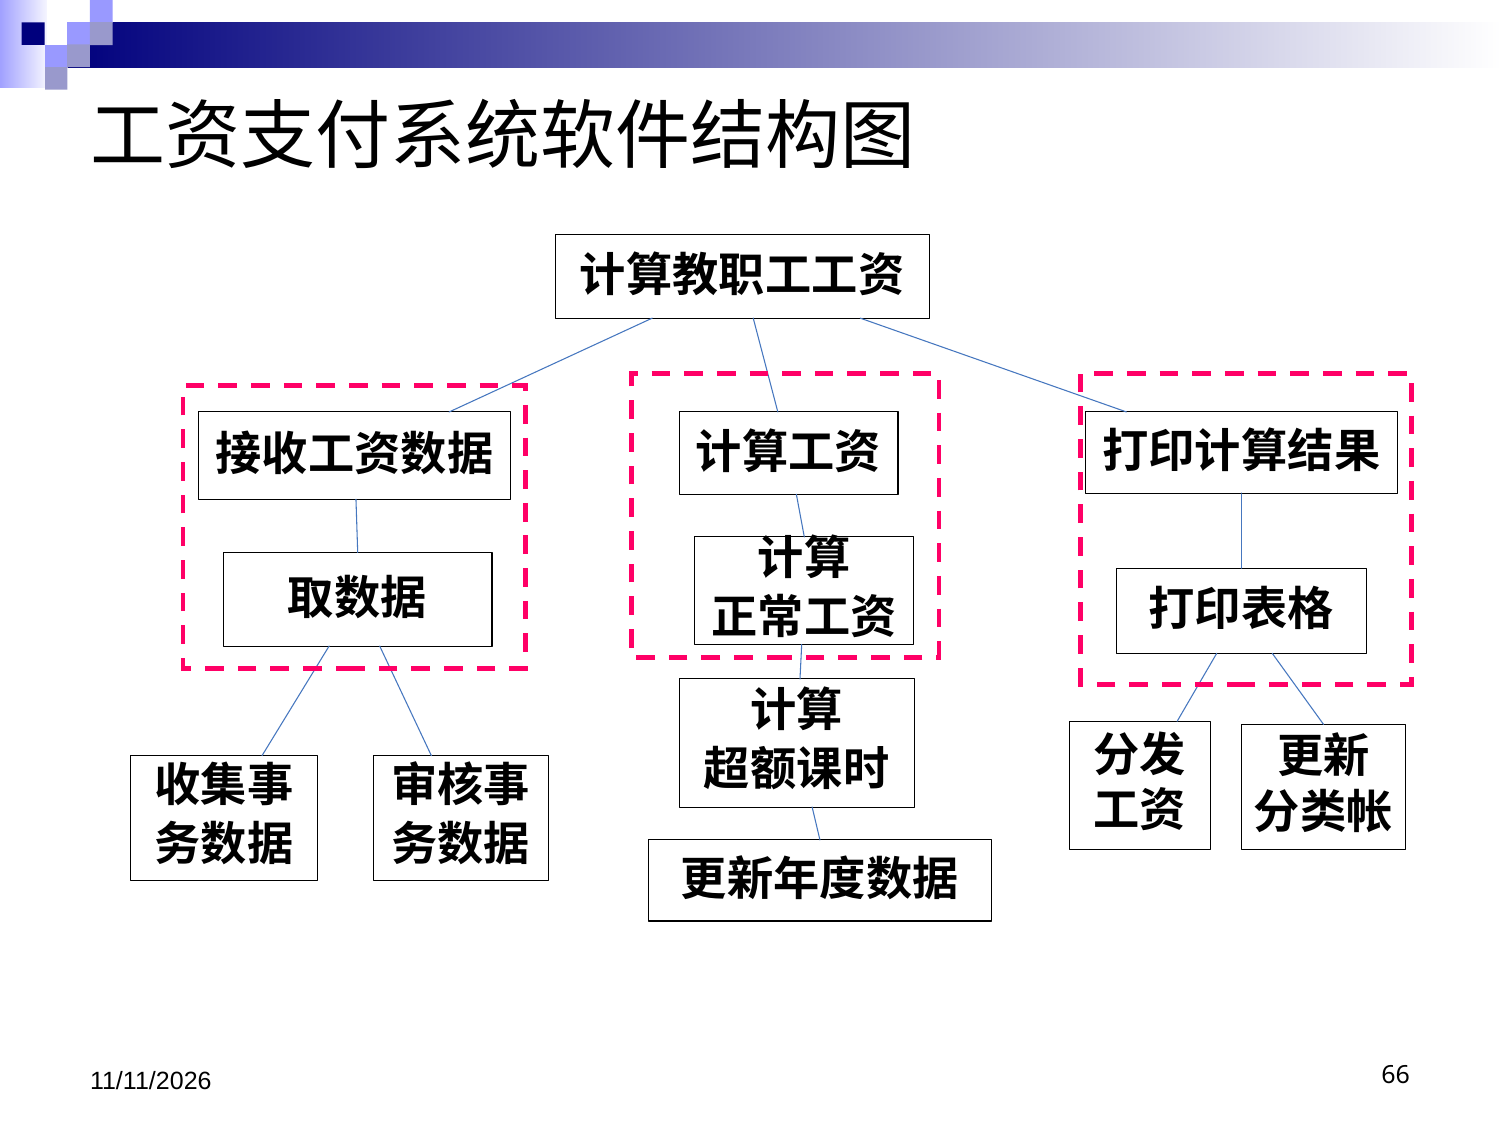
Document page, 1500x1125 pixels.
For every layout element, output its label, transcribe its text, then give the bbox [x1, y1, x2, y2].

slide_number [74, 1024, 426, 1103]
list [111, 207, 1424, 949]
title 工资支付系统软件结构图 [74, 66, 1426, 200]
slide_number 66 [1074, 1024, 1426, 1101]
